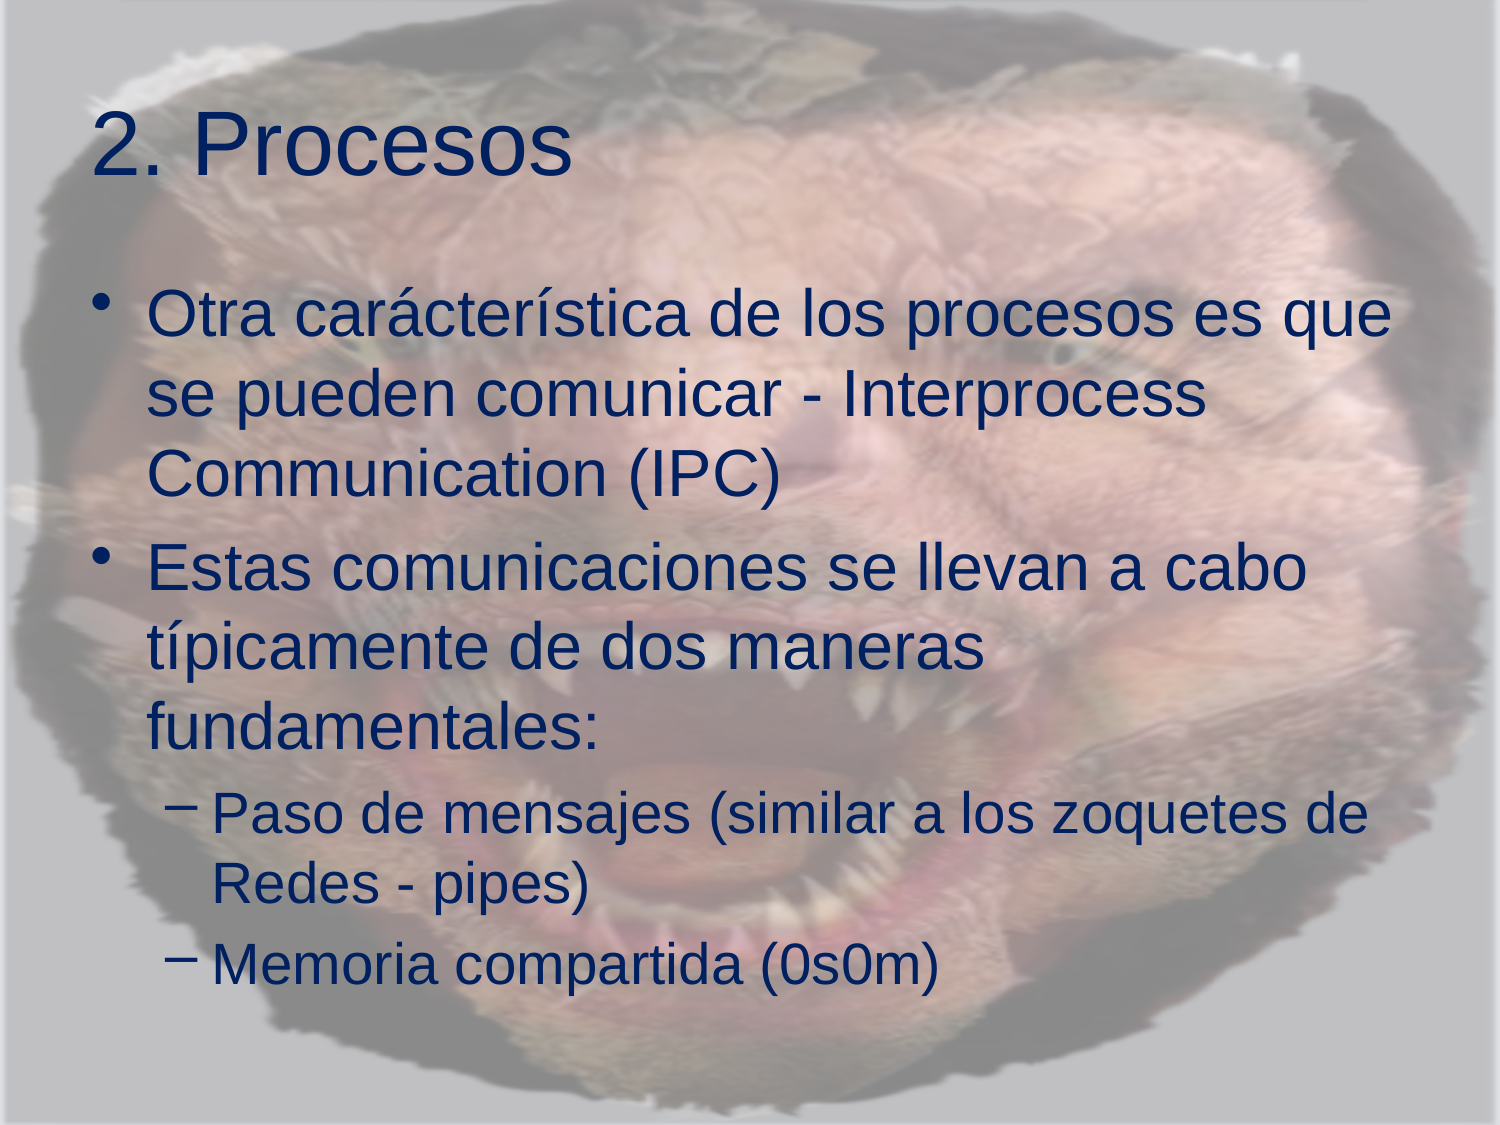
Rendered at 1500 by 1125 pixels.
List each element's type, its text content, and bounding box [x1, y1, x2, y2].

title 2. Procesos [75, 45, 1425, 233]
list Otra carácterística de los procesos es que se pueden comunicar - Interprocess Communication (IPC) Estas comunicaciones se llevan a cabo típicamente de dos maneras fundamentales: Paso de mensajes (similar a los zoquetes de Redes - pipes) Memoria compartida (0s0m) [75, 262, 1425, 1005]
